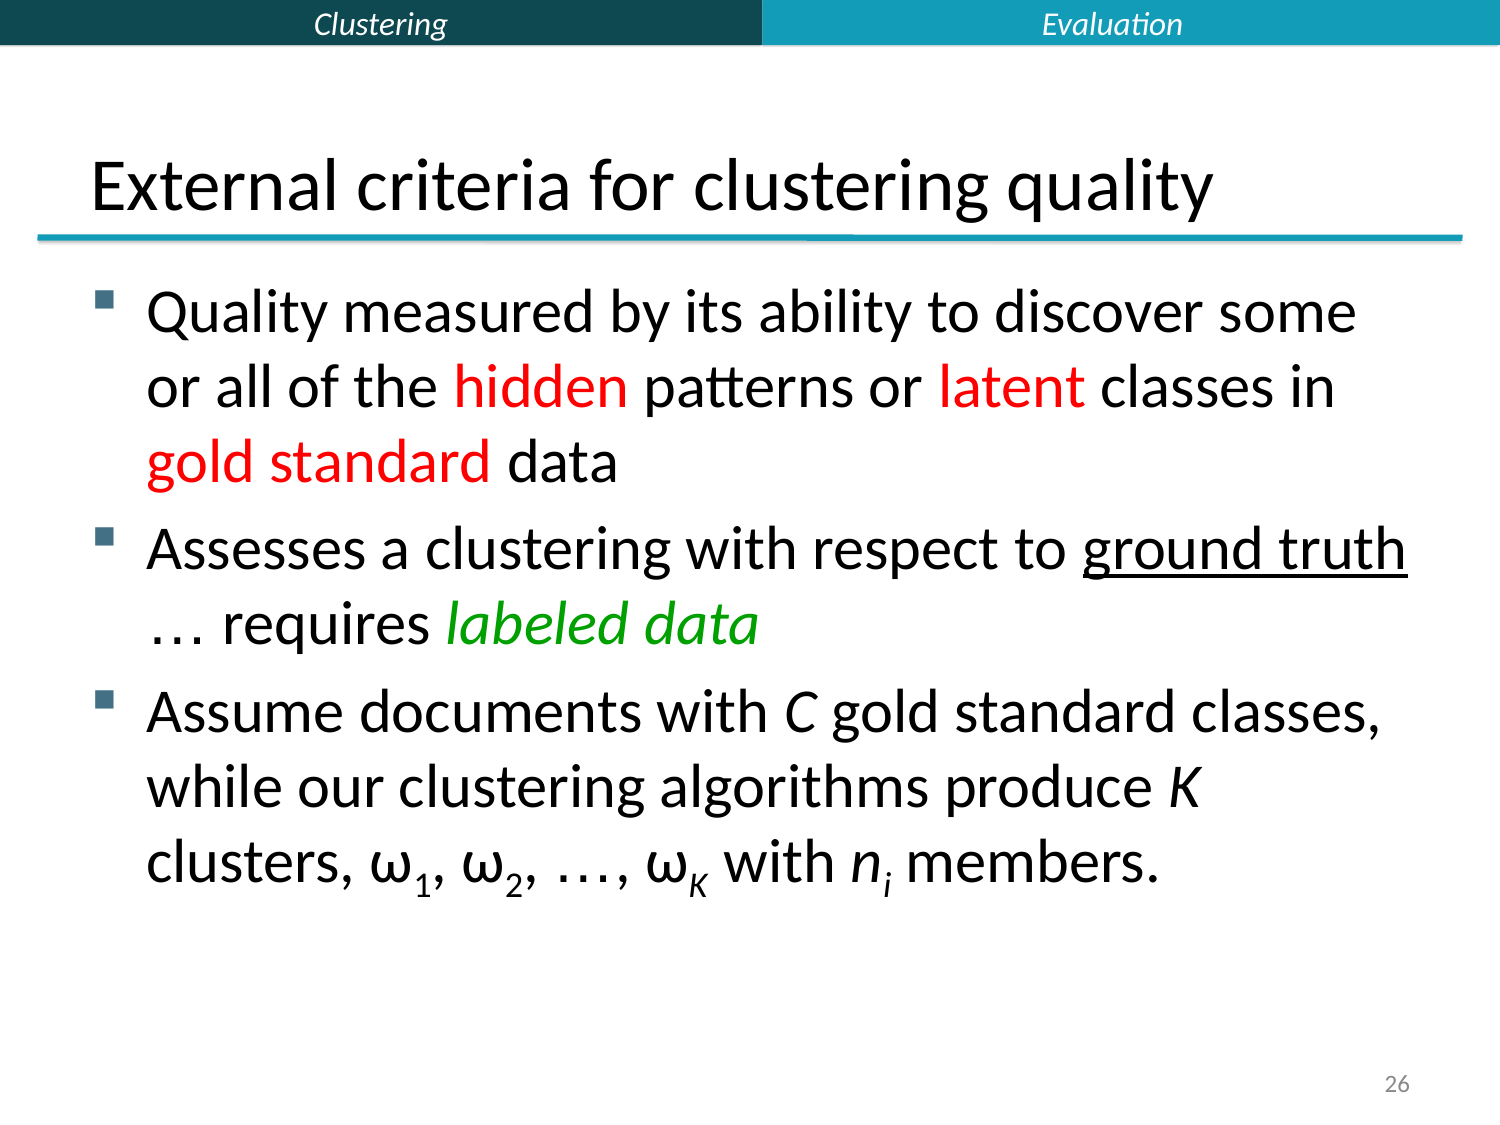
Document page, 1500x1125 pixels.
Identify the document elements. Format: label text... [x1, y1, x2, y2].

slide_number 26 [1074, 1076, 1425, 1103]
title External criteria for clustering quality [74, 44, 1426, 233]
text_box Evaluation [725, 0, 1500, 50]
list Quality measured by its ability to discover some or all of the hidden patterns or latent classes in gold standard data Assesses a clustering with respect to ground truth … requires labeled data Assume documents with C gold standard classes, while our clustering algorithms produce K clusters, ω1, ω2, …, ωK with ni members. [74, 262, 1426, 1076]
